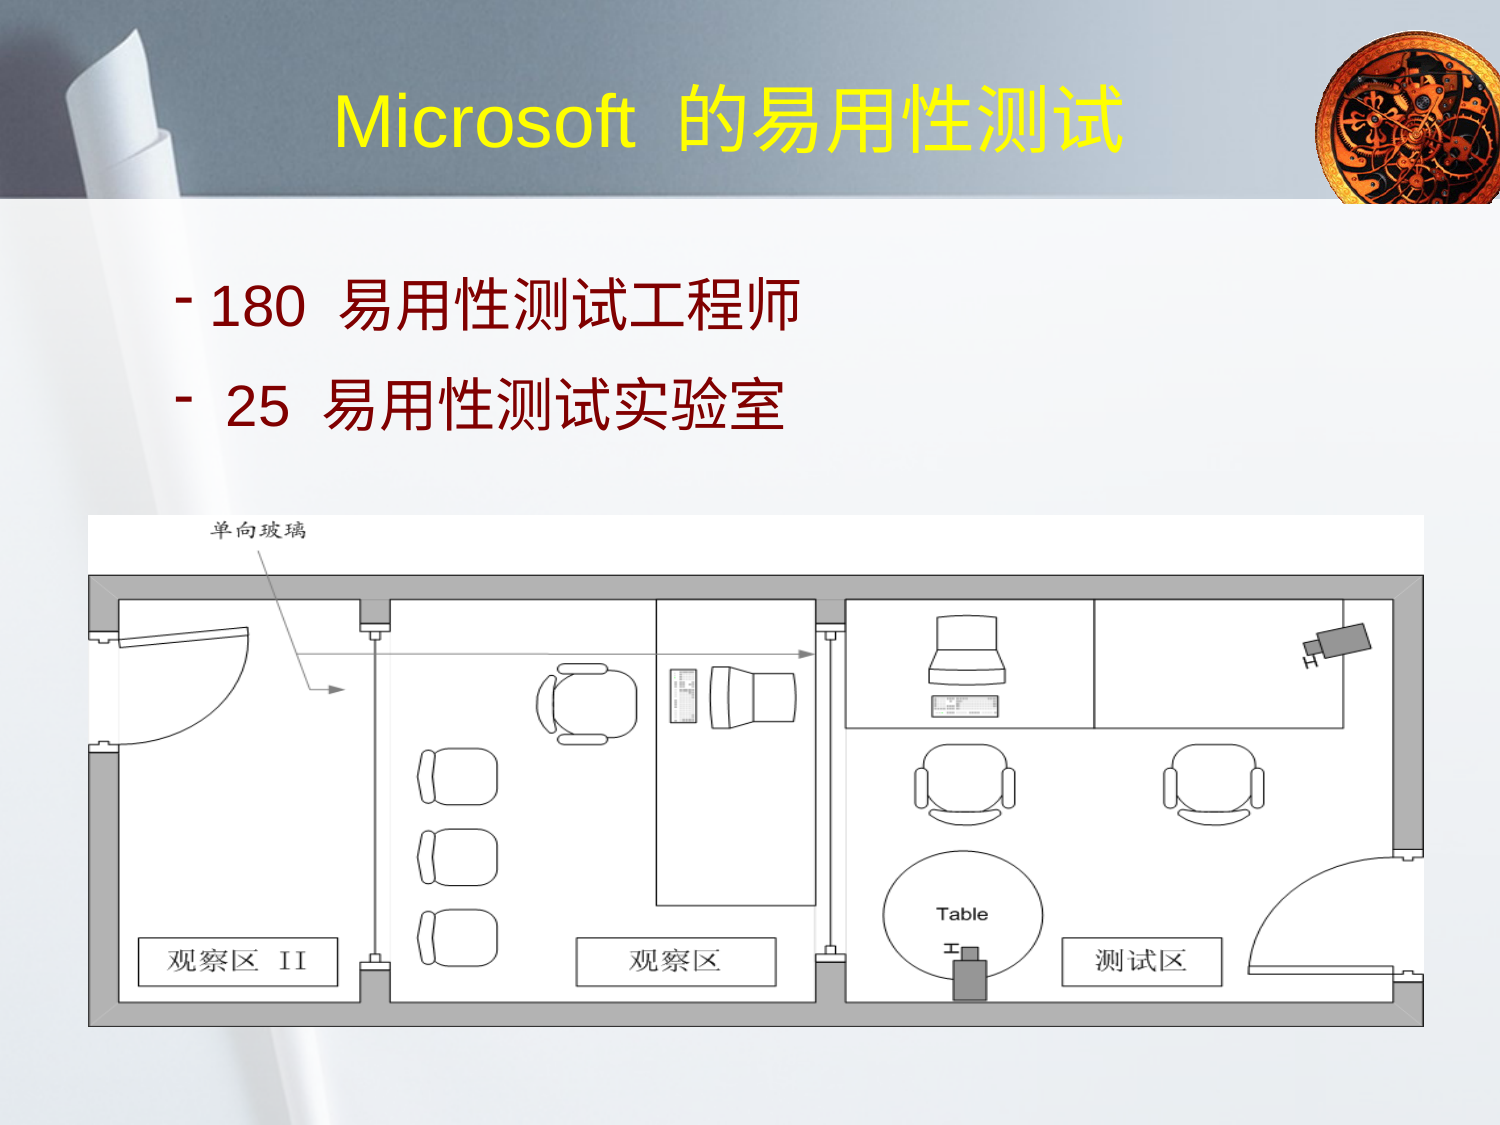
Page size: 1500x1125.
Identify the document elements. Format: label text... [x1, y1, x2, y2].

picture [0, 0, 1500, 204]
text_box 180 易用性测试工程师 25 易用性测试实验室 [159, 261, 1085, 445]
title Microsoft 的易用性测试 [182, 62, 1276, 173]
picture [88, 514, 1424, 1027]
